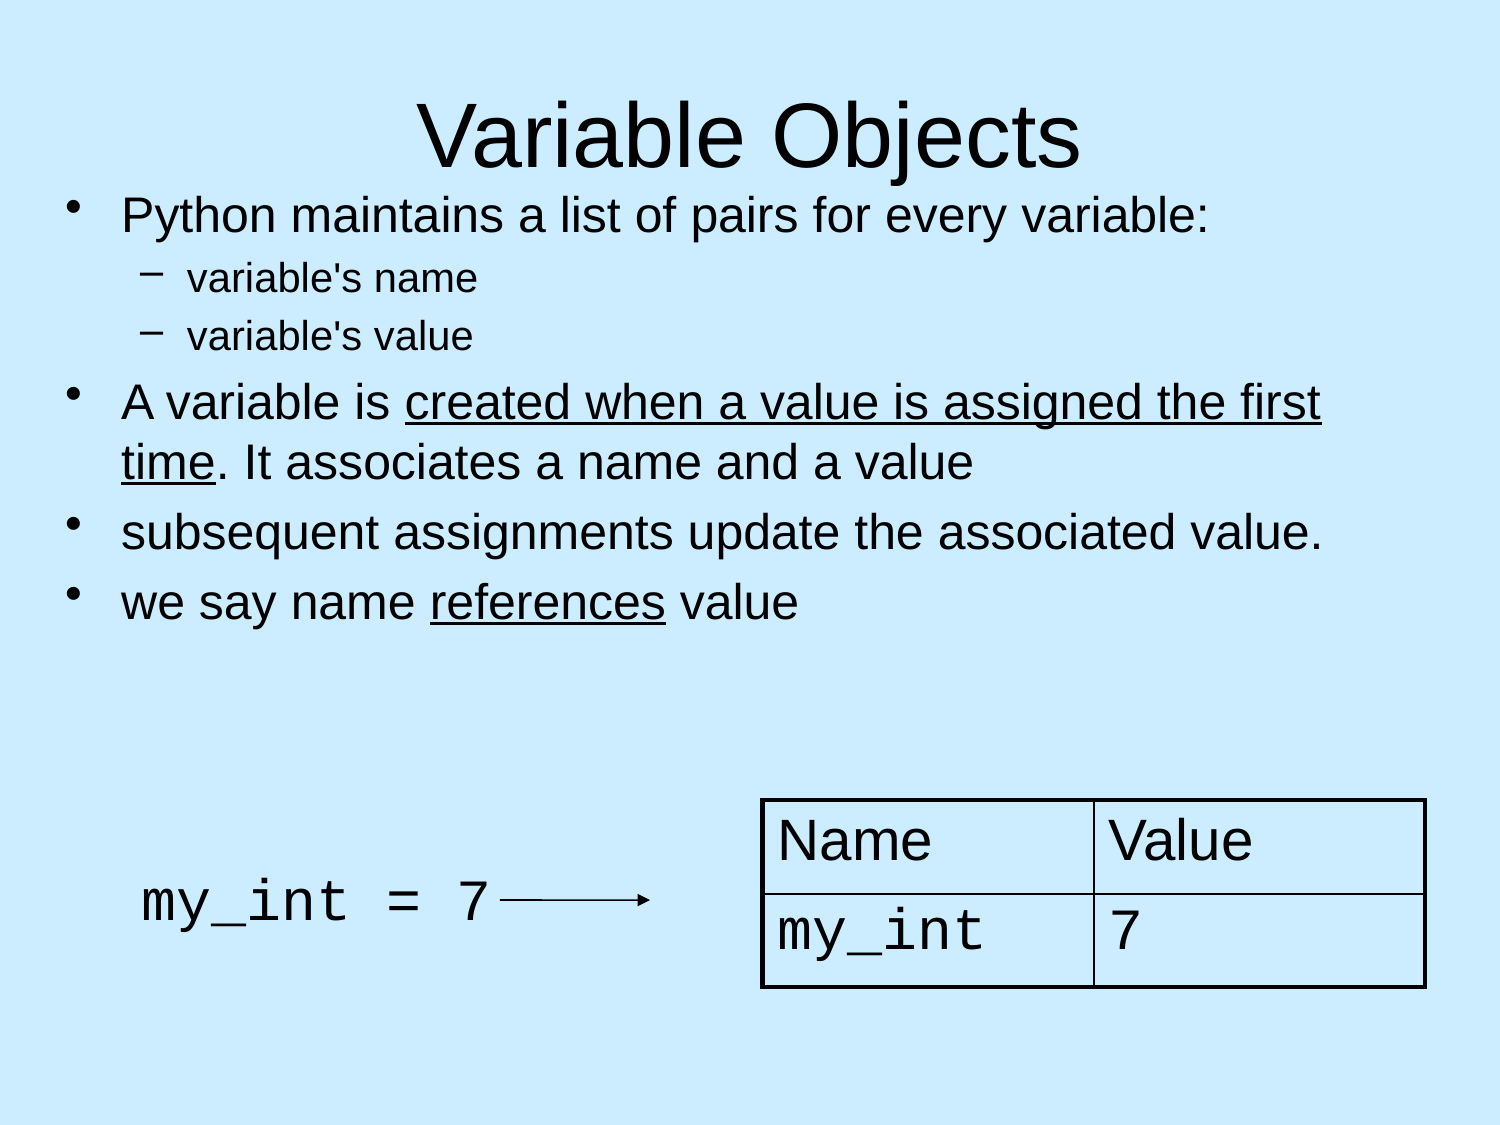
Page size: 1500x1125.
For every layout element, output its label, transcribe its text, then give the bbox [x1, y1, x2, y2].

text_box my_int = 7 [126, 854, 507, 939]
text_box [499, 893, 650, 907]
title Variable Objects [75, 75, 1425, 188]
table_cell my_int [765, 895, 1093, 985]
table_header Name [765, 802, 1093, 893]
table_cell 7 [1095, 895, 1423, 985]
list Python maintains a list of pairs for every variable: variable's name variable's value A variable is created when a value is assigned the first time. It associates a name and a value subsequent assignments update the associated value. we say name references value [50, 174, 1363, 825]
table_header Value [1095, 802, 1423, 893]
